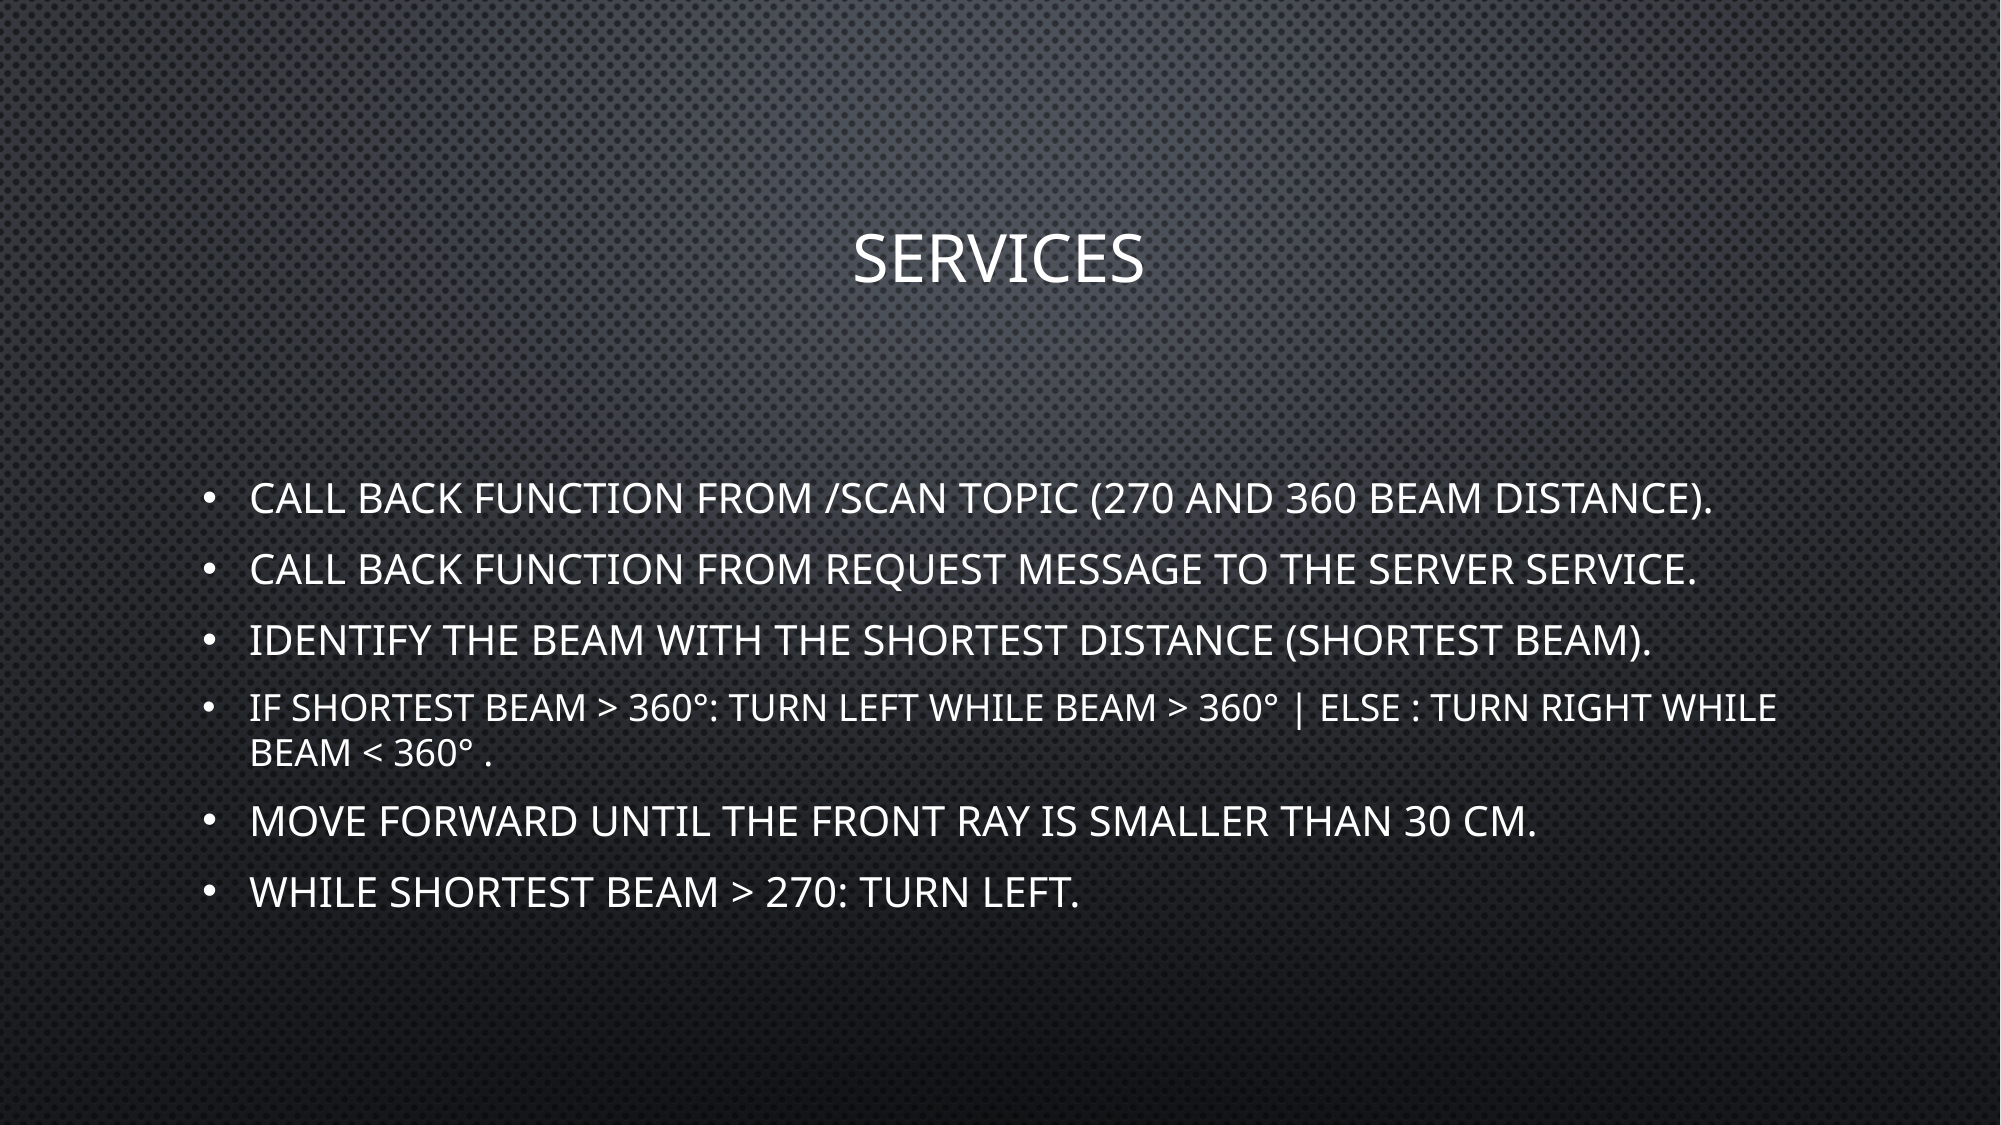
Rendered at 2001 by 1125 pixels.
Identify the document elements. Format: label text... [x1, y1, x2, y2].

list Call back function from /scan topic (270 and 360 beam distance). Call back function from request message to the server service. identify the beam with the shortest distance (shortest beam). If shortest beam > 360°: turn left while beam > 360° | ELSE : turn right while beam < 360° . Move forward until the front ray is smaller than 30 cm. while shortest beam > 270: turn left. [187, 437, 1813, 950]
title services [187, 99, 1813, 413]
